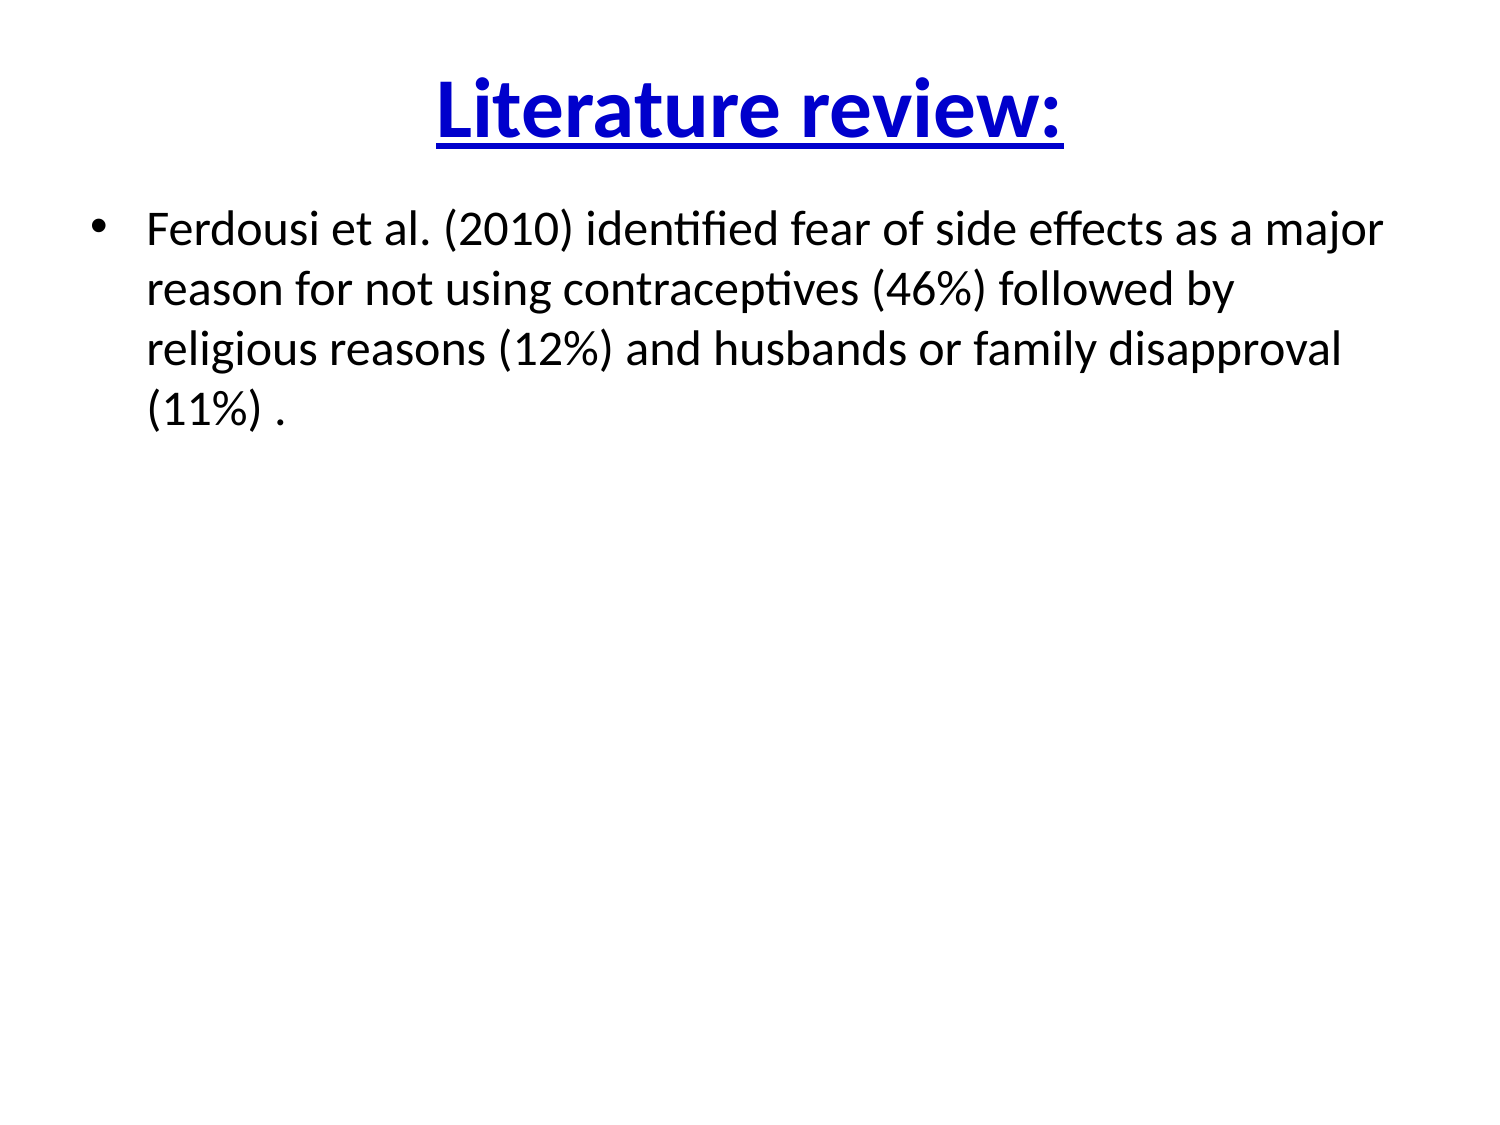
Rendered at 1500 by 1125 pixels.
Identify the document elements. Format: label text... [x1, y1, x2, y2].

list Ferdousi et al. (2010) identified fear of side effects as a major reason for not using contraceptives (46%) followed by religious reasons (12%) and husbands or family disapproval (11%) . [75, 187, 1425, 1005]
title Literature review: [75, 45, 1425, 163]
